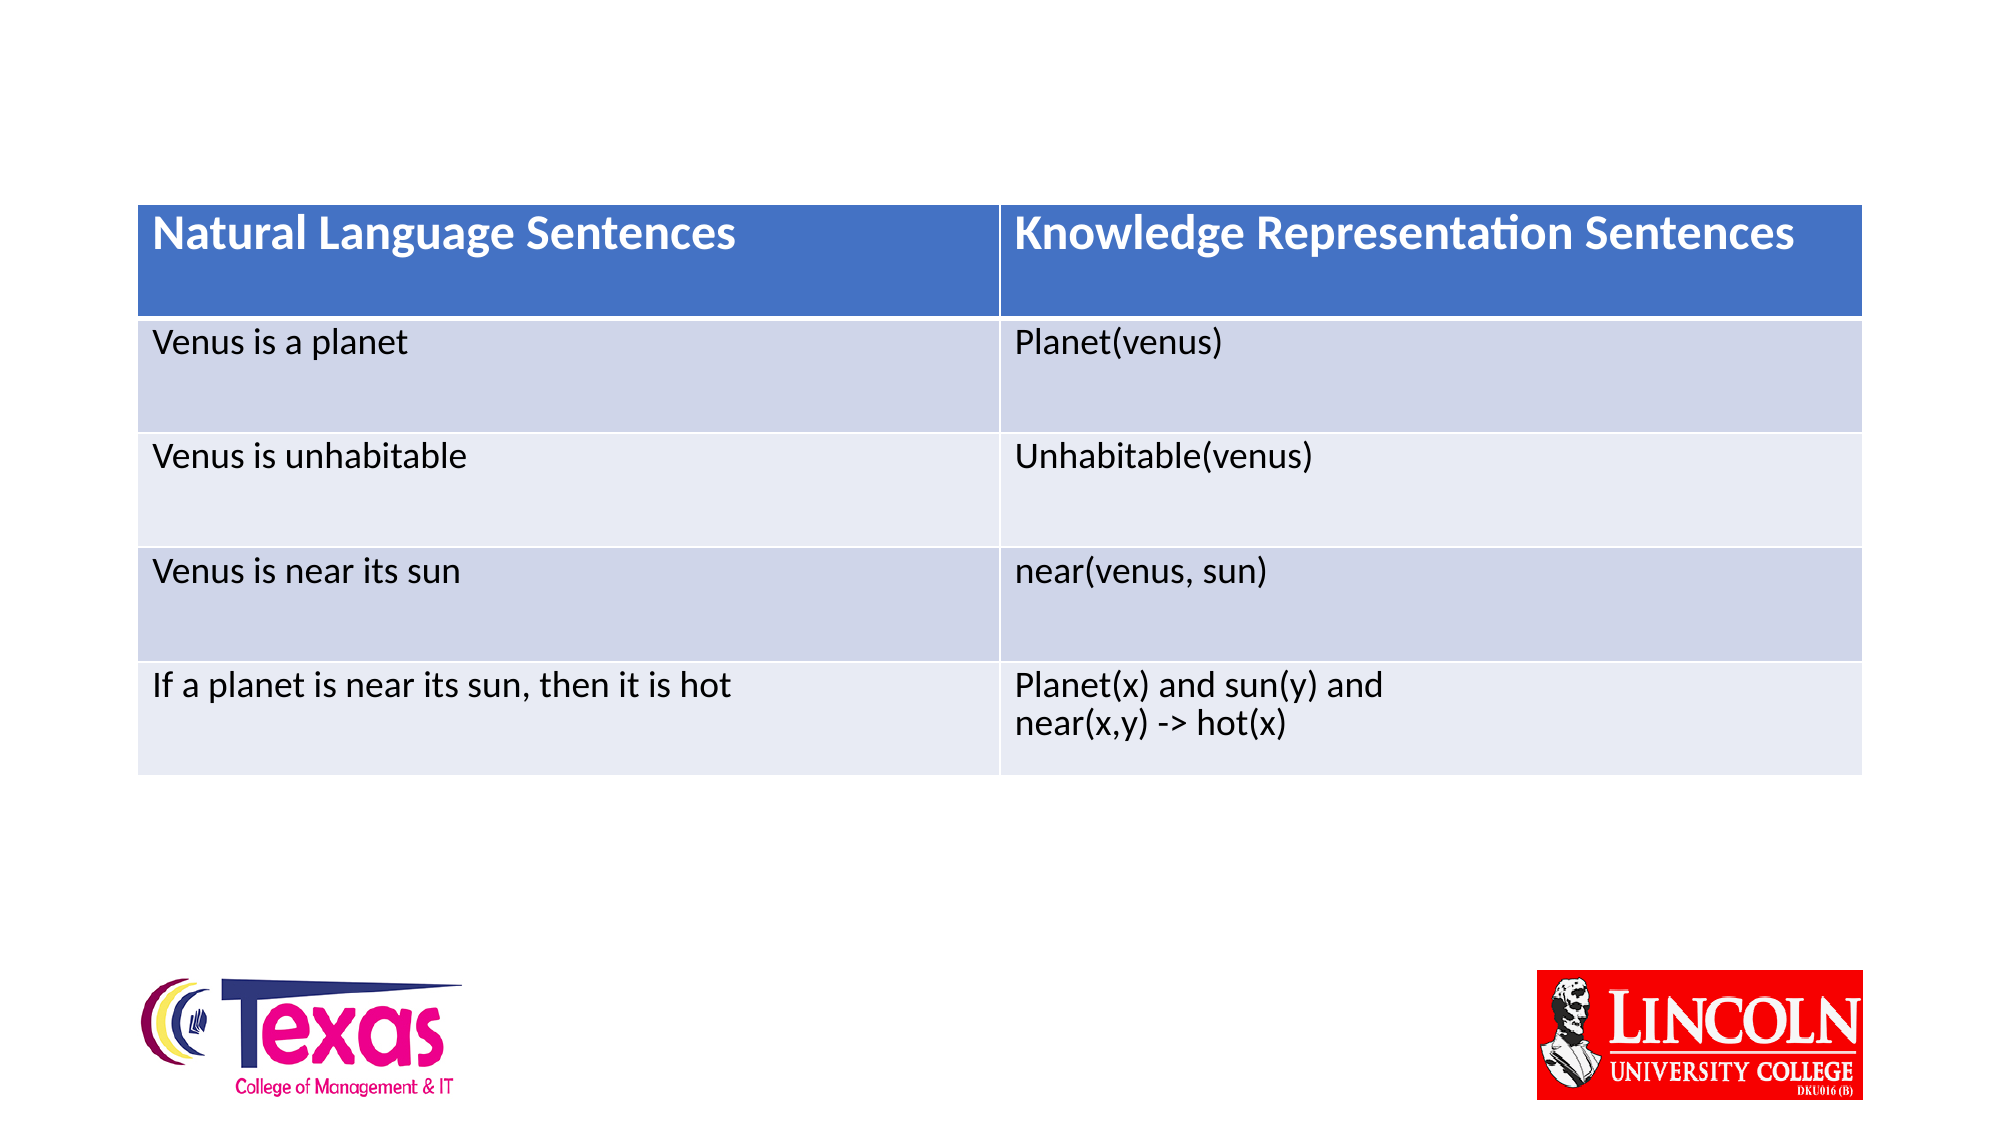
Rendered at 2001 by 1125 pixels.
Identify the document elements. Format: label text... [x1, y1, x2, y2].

picture [137, 970, 463, 1100]
table_cell Unhabitable(venus) [1001, 434, 1862, 546]
table_cell Planet(x) and sun(y) and near(x,y) -> hot(x) [1001, 663, 1862, 775]
table_cell near(venus, sun) [1001, 548, 1862, 661]
table_header Natural Language Sentences [138, 205, 999, 316]
picture [1537, 970, 1863, 1100]
table_cell Venus is a planet [138, 321, 999, 432]
table_cell Venus is unhabitable [138, 434, 999, 546]
table_cell Venus is near its sun [138, 548, 999, 661]
table_cell Planet(venus) [1001, 321, 1862, 432]
table_header Knowledge Representation Sentences [1001, 205, 1862, 316]
table_cell If a planet is near its sun, then it is hot [138, 663, 999, 775]
